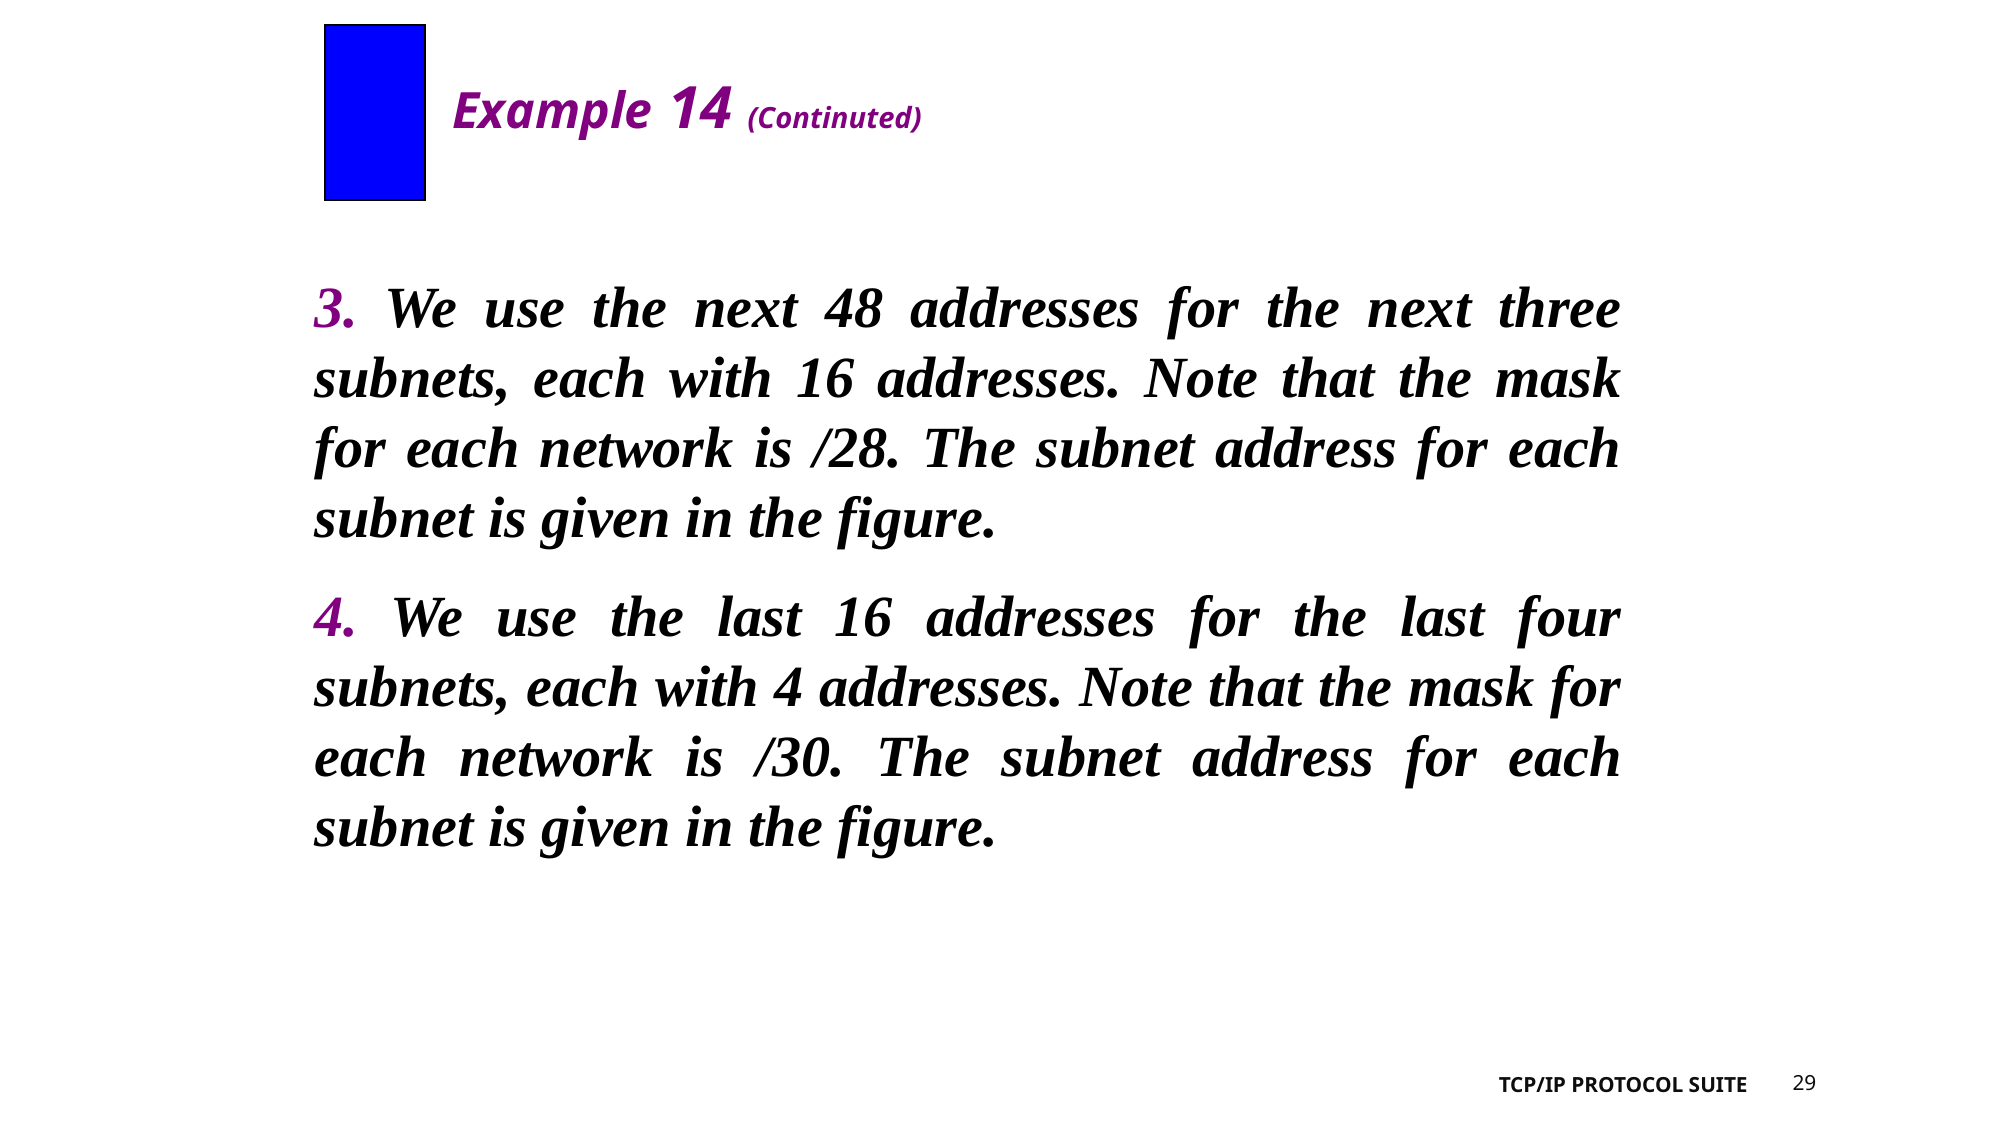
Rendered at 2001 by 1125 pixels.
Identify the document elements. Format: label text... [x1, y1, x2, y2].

text_box 3. We use the next 48 addresses for the next three subnets, each with 16 addresses. Note that the mask for each network is /28. The subnet address for each subnet is given in the figure. 4. We use the last 16 addresses for the last four subnets, each with 4 addresses. Note that the mask for each network is /30. The subnet address for each subnet is given in the figure. [299, 261, 1638, 866]
text_box Example 14 (Continuted) [437, 62, 1638, 148]
text_box [324, 24, 425, 200]
footer TCP/IP Protocol Suite [794, 1061, 1763, 1107]
slide_number 29 [1777, 1061, 1938, 1107]
